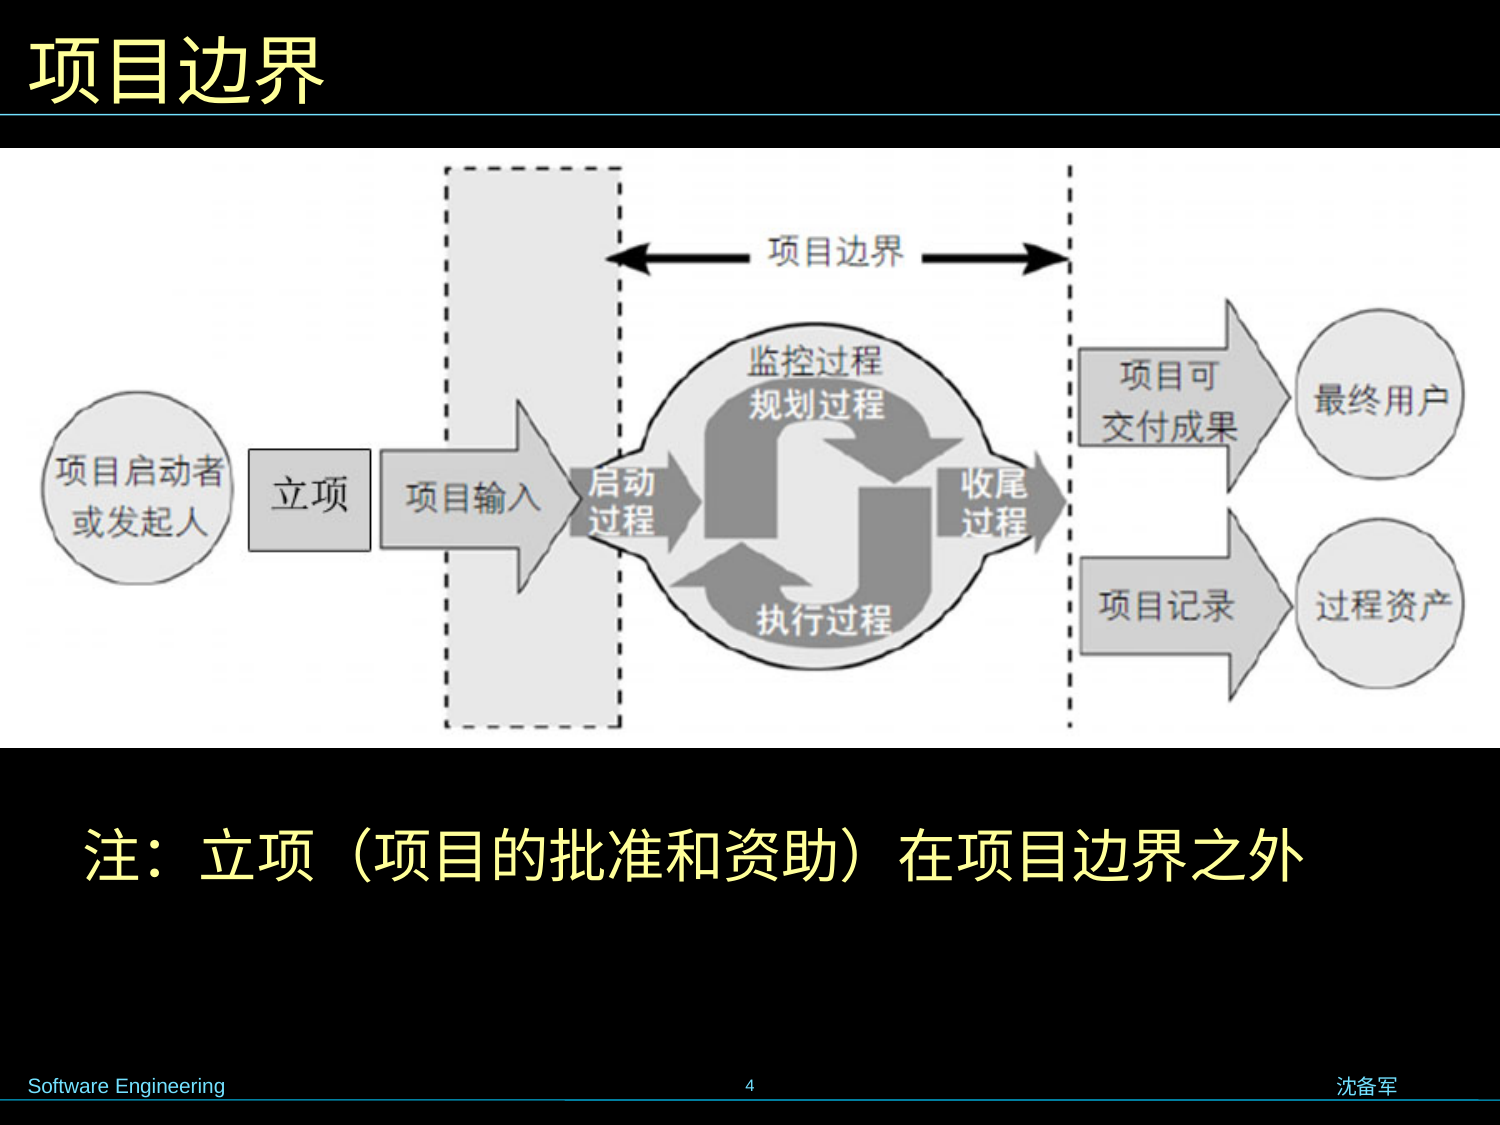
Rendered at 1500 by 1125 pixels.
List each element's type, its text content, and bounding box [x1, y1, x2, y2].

picture [0, 148, 1500, 748]
list 注：立项（项目的批准和资助）在项目边界之外 [64, 810, 1458, 1047]
title 项目边界 [12, 12, 1489, 126]
